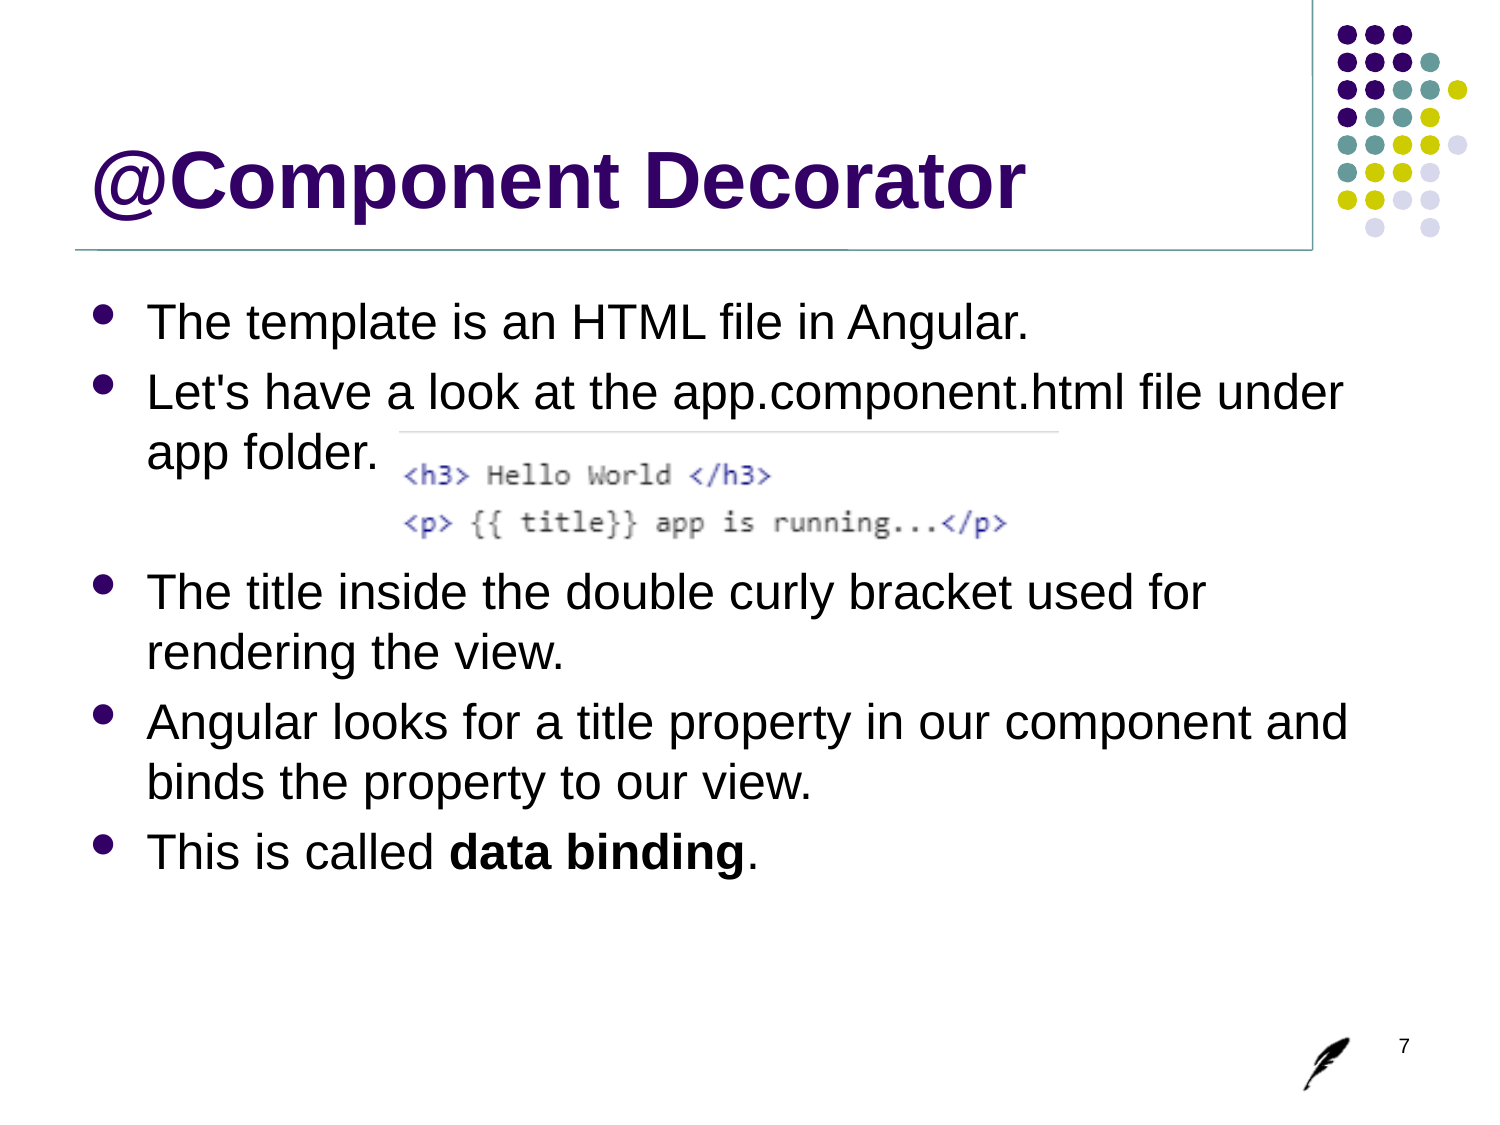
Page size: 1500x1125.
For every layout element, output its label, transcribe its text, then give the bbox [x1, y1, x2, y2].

title @Component Decorator [75, 20, 1313, 233]
slide_number 7 [1074, 1025, 1425, 1100]
picture [399, 431, 1059, 563]
list The template is an HTML file in Angular. Let's have a look at the app.component.html file under app folder. The title inside the double curly bracket used for rendering the view. Angular looks for a title property in our component and binds the property to our view. This is called data binding. [75, 282, 1425, 1006]
